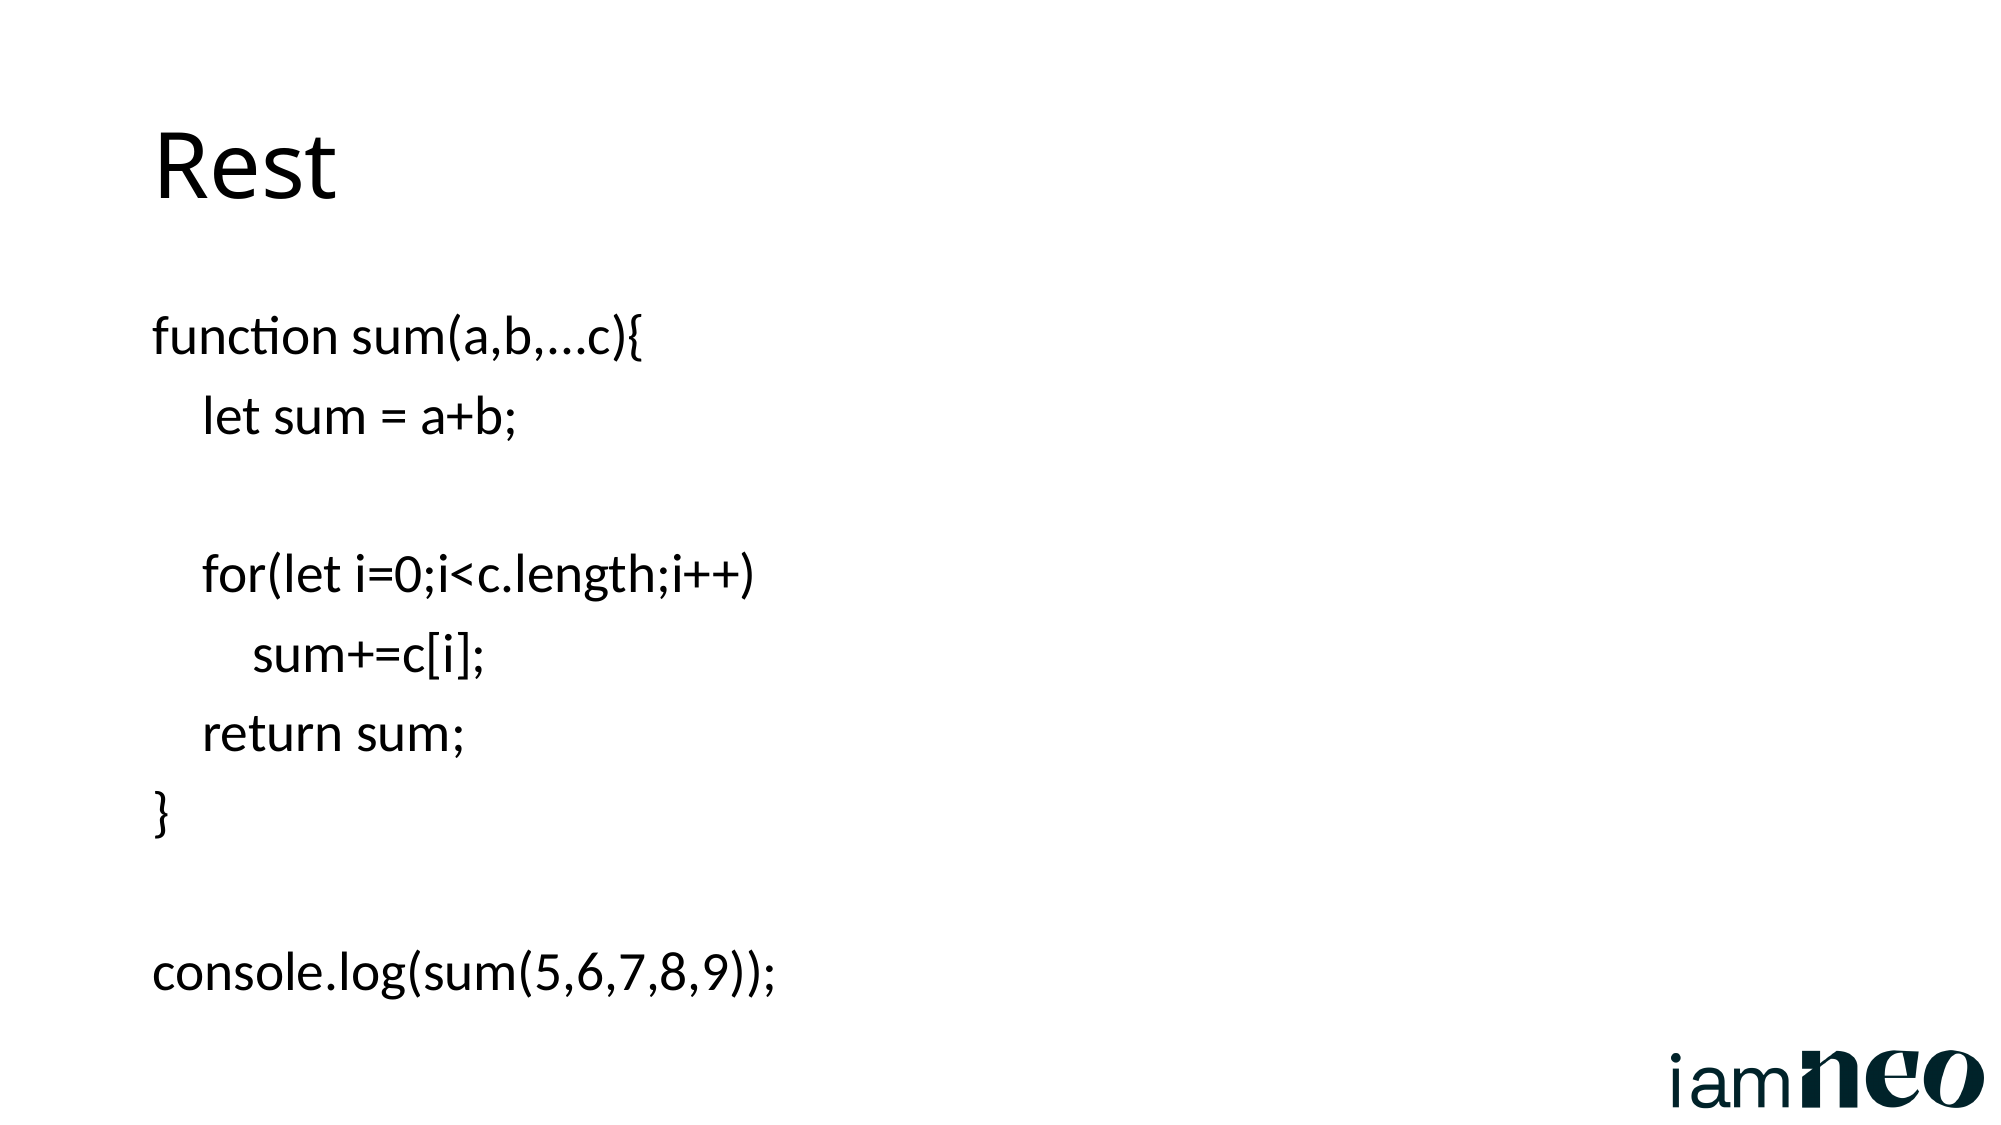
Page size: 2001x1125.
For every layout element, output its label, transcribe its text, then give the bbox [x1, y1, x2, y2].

picture [1671, 1047, 1987, 1113]
title Rest [137, 59, 1863, 278]
list function sum(a,b,...c){ let sum = a+b; for(let i=0;i<c.length;i++) sum+=c[i]; return sum; } console.log(sum(5,6,7,8,9)); [137, 299, 1863, 1014]
